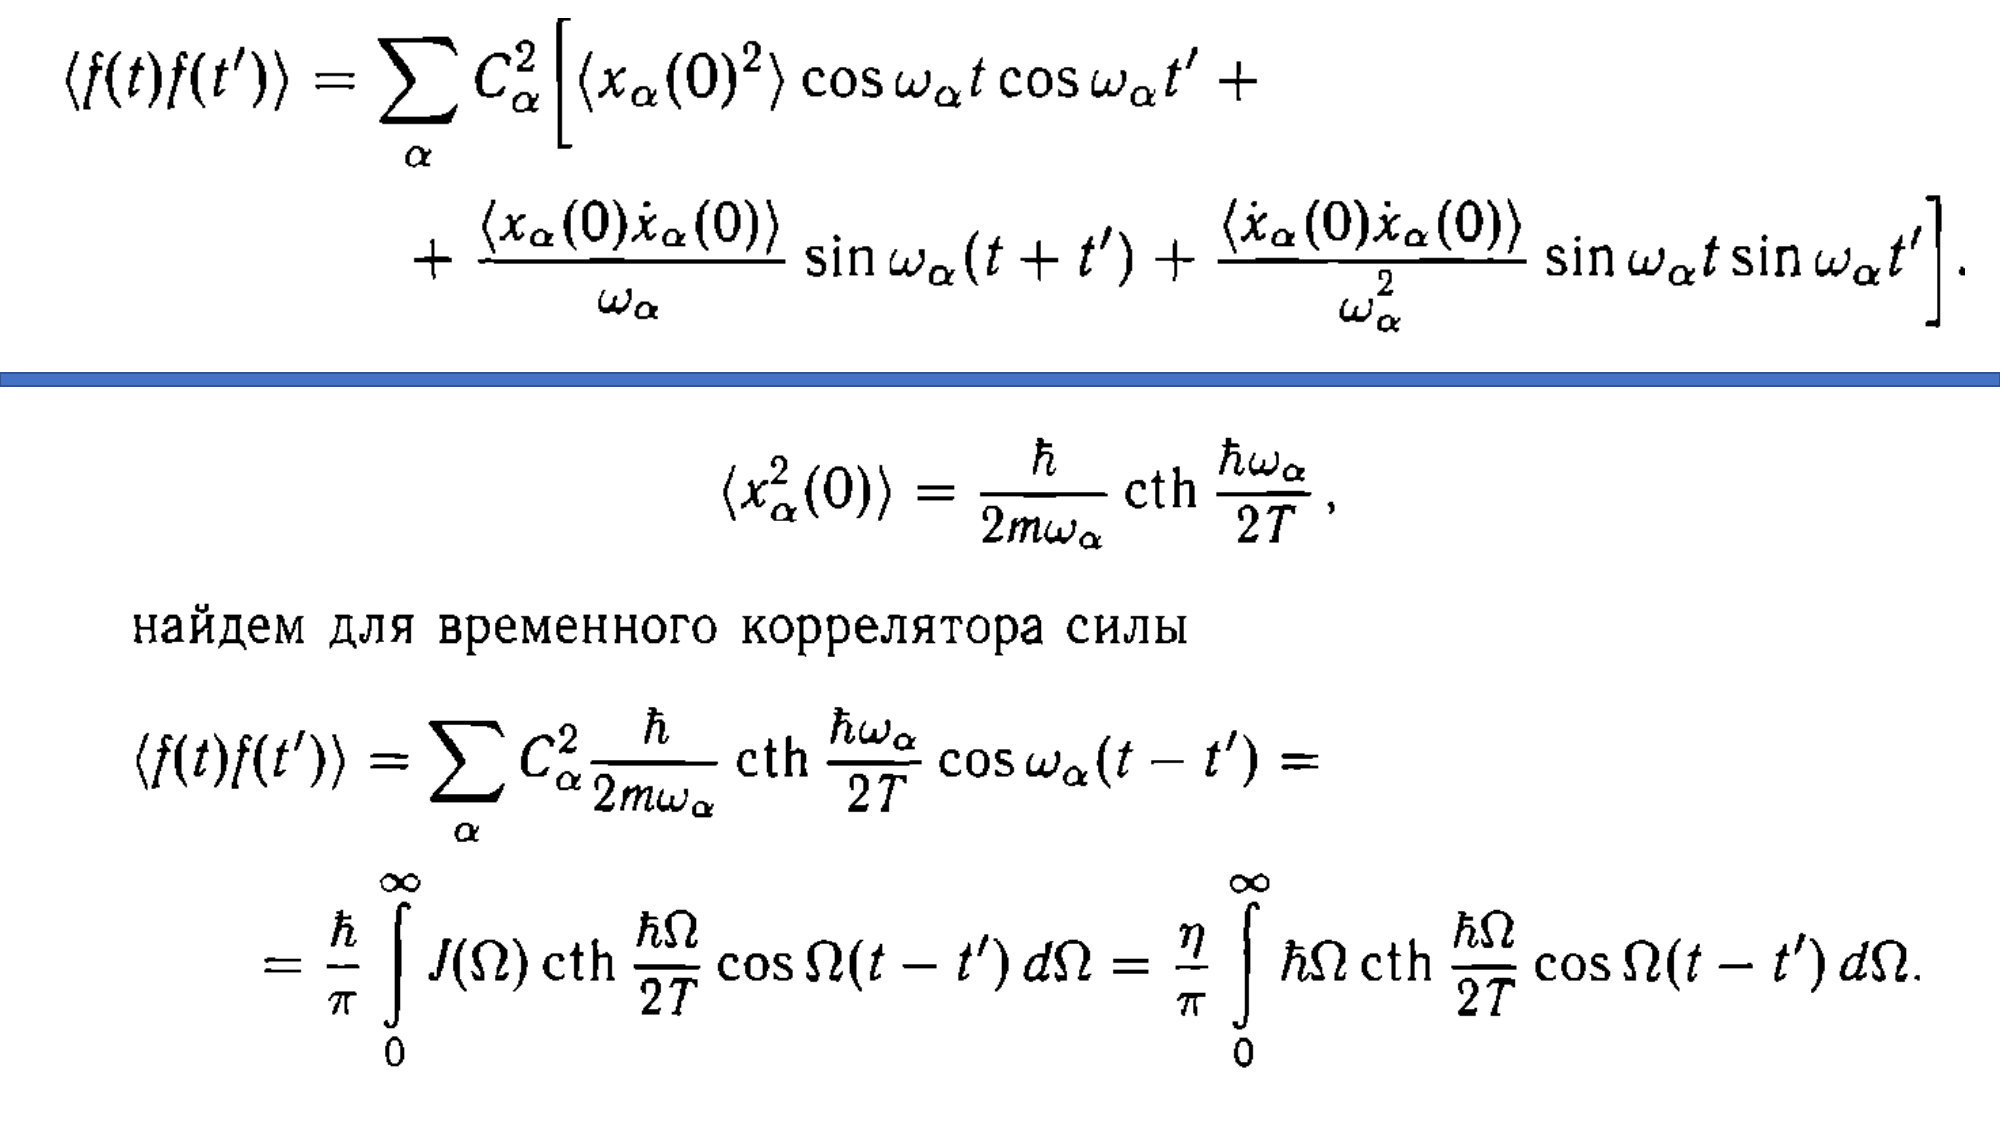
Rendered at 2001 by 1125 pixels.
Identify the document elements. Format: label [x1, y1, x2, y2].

text_box [0, 372, 2000, 387]
picture [56, 18, 1965, 360]
picture [107, 404, 1939, 1095]
